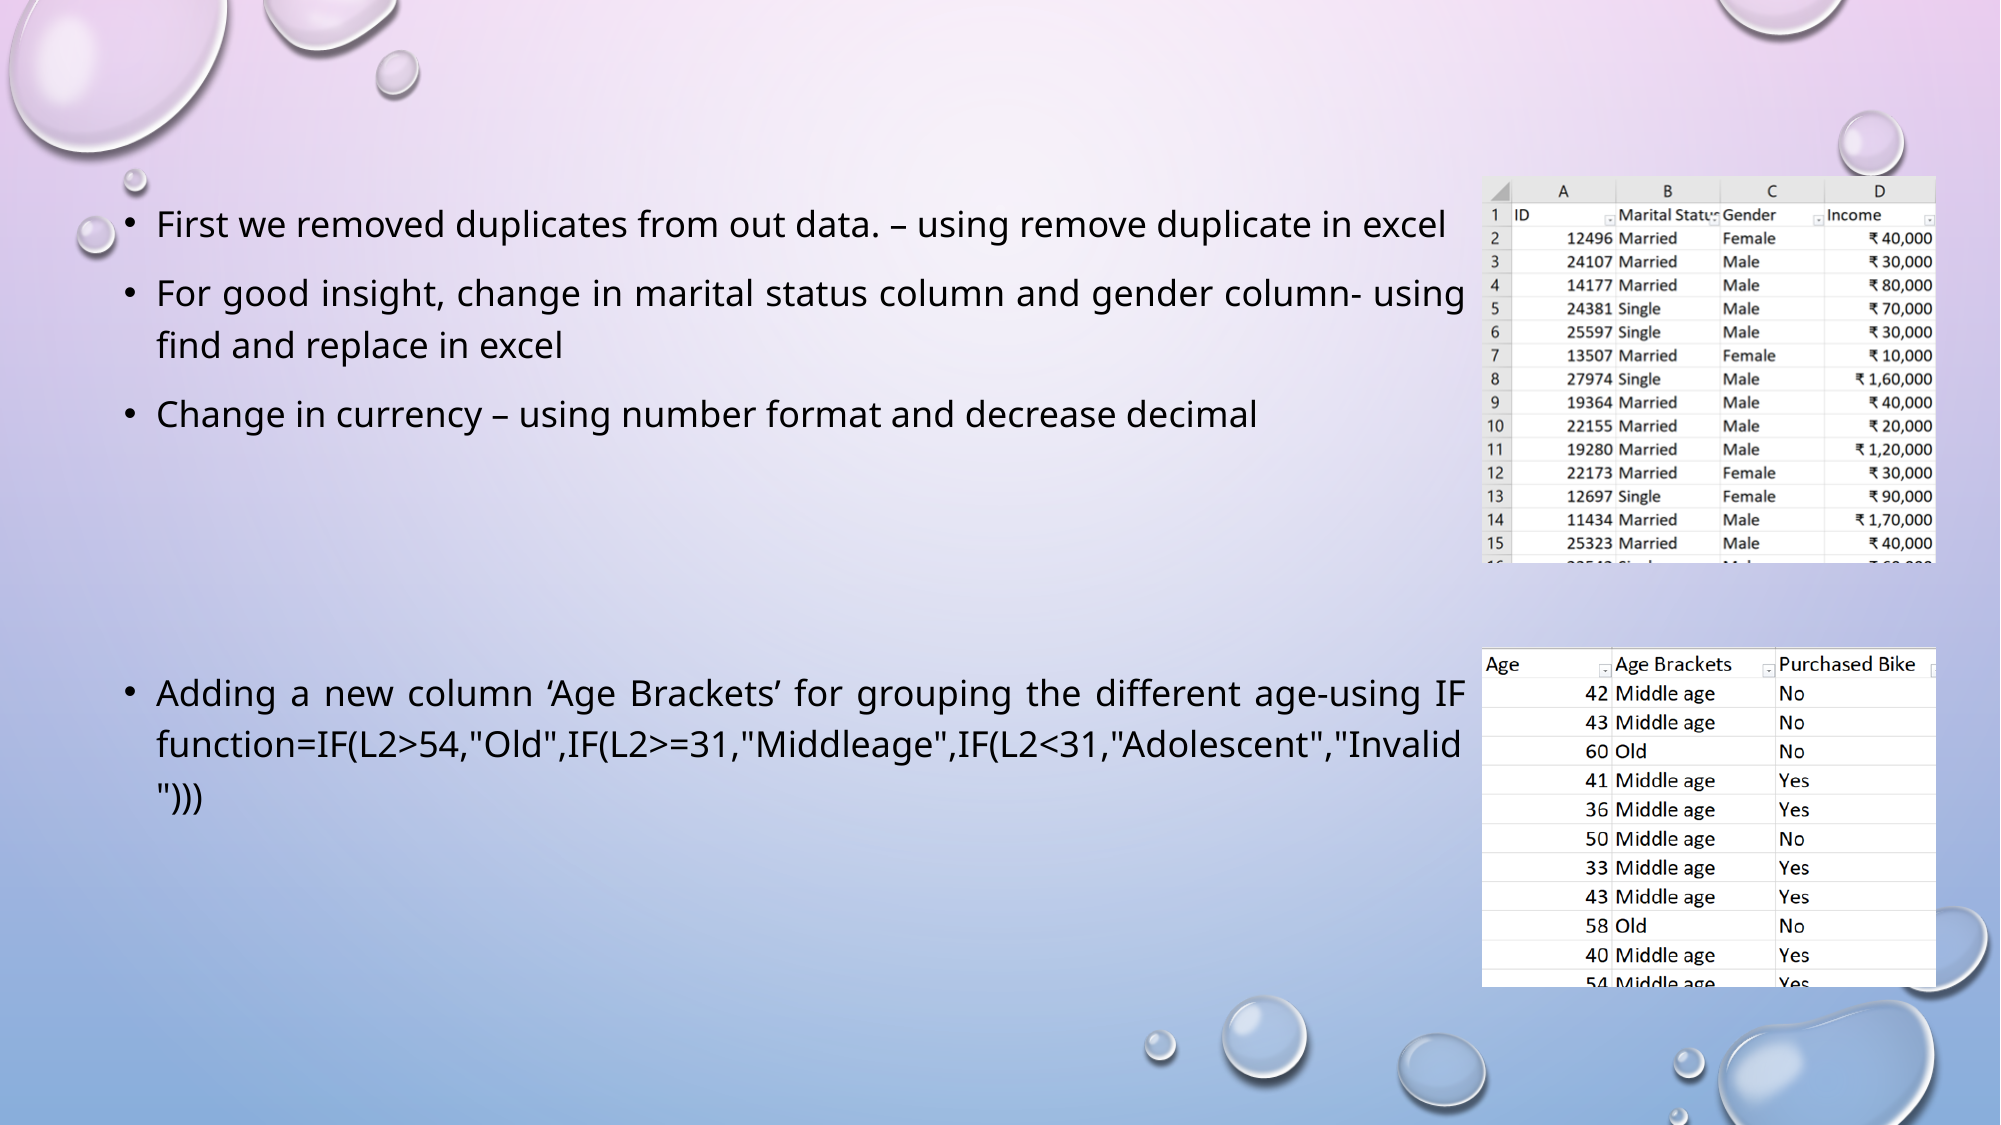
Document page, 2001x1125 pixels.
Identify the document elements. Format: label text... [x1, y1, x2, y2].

list First we removed duplicates from out data. – using remove duplicate in excel For good insight, change in marital status column and gender column- using find and replace in excel Change in currency – using number format and decrease decimal Adding a new column ‘Age Brackets’ for grouping the different age-using IF function=IF(L2>54,"Old",IF(L2>=31,"Middleage",IF(L2<31,"Adolescent","Invalid"))) [108, 185, 1483, 903]
picture [0, 0, 2000, 1125]
